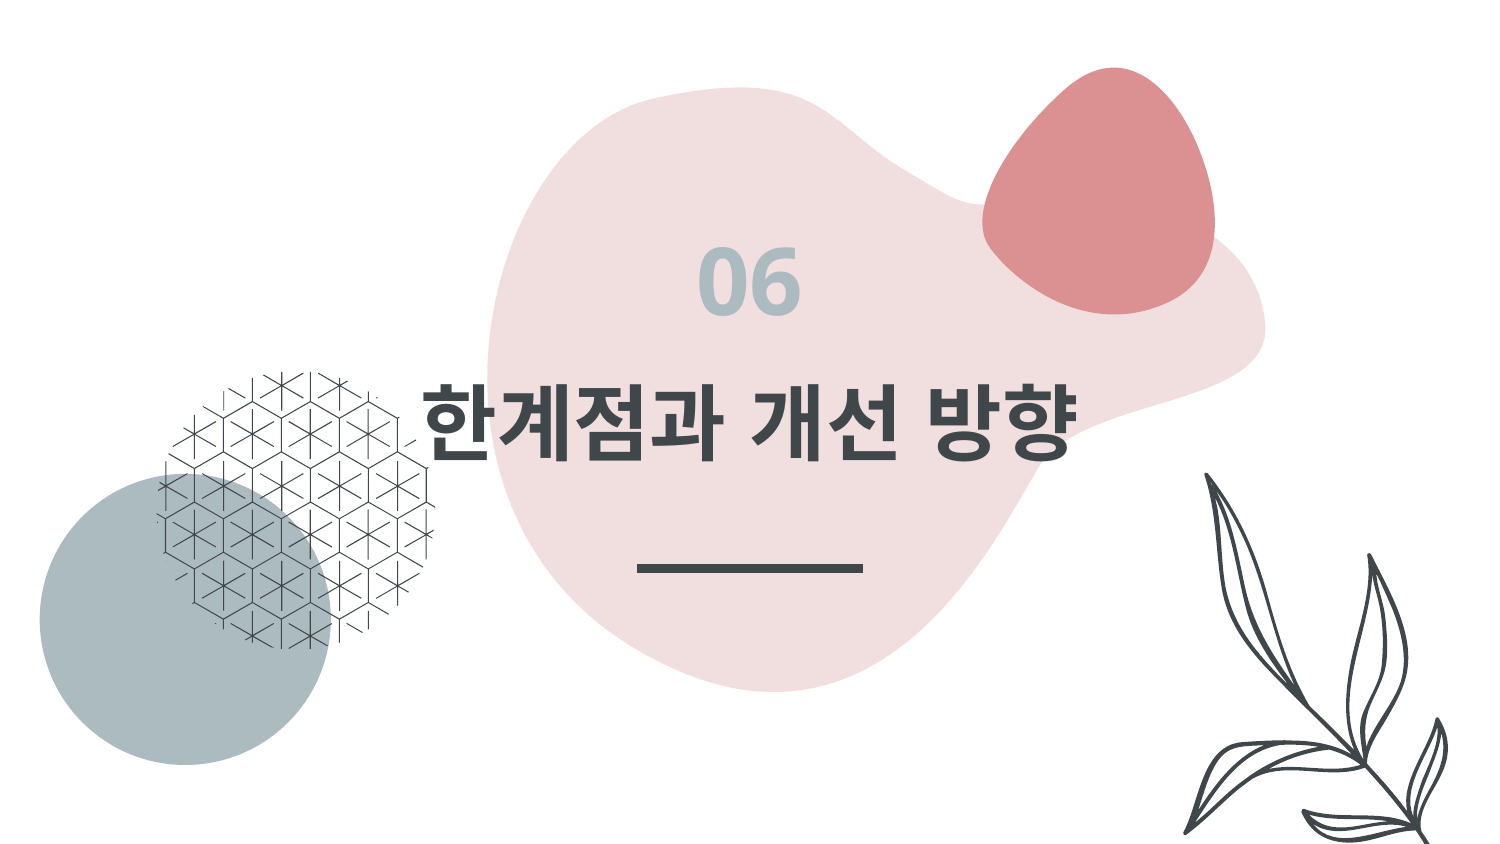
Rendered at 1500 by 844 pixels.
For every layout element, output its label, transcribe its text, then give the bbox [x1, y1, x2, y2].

text_box [636, 564, 864, 573]
title 한계점과 개선 방향 [331, 350, 1169, 521]
title 06 [331, 150, 1169, 350]
